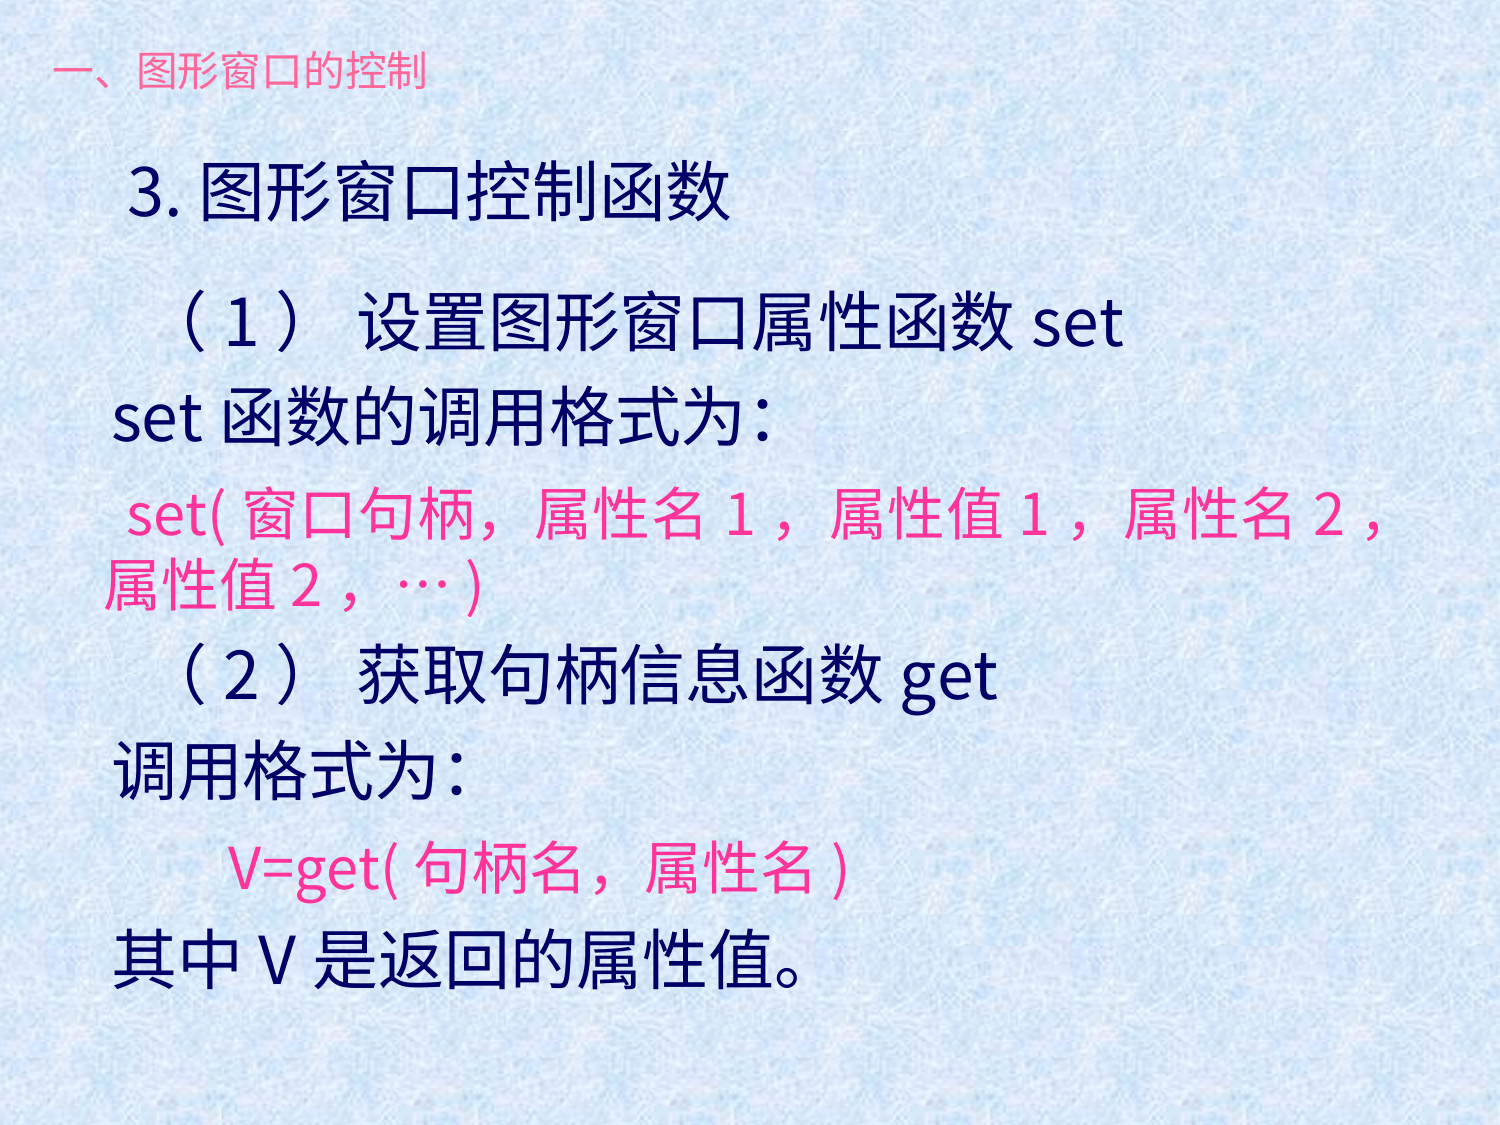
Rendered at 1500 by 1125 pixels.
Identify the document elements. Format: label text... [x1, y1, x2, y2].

title 3.图形窗口控制函数 [112, 142, 813, 238]
list （1） 设置图形窗口属性函数set set函数的调用格式为： set(窗口句柄，属性名1，属性值1，属性名2，属性值2，…) （2） 获取句柄信息函数get 调用格式为： V=get(句柄名，属性名) 其中V是返回的属性值。 [87, 272, 1375, 1014]
picture [0, 0, 1500, 1125]
text_box 一、图形窗口的控制 [37, 37, 532, 103]
